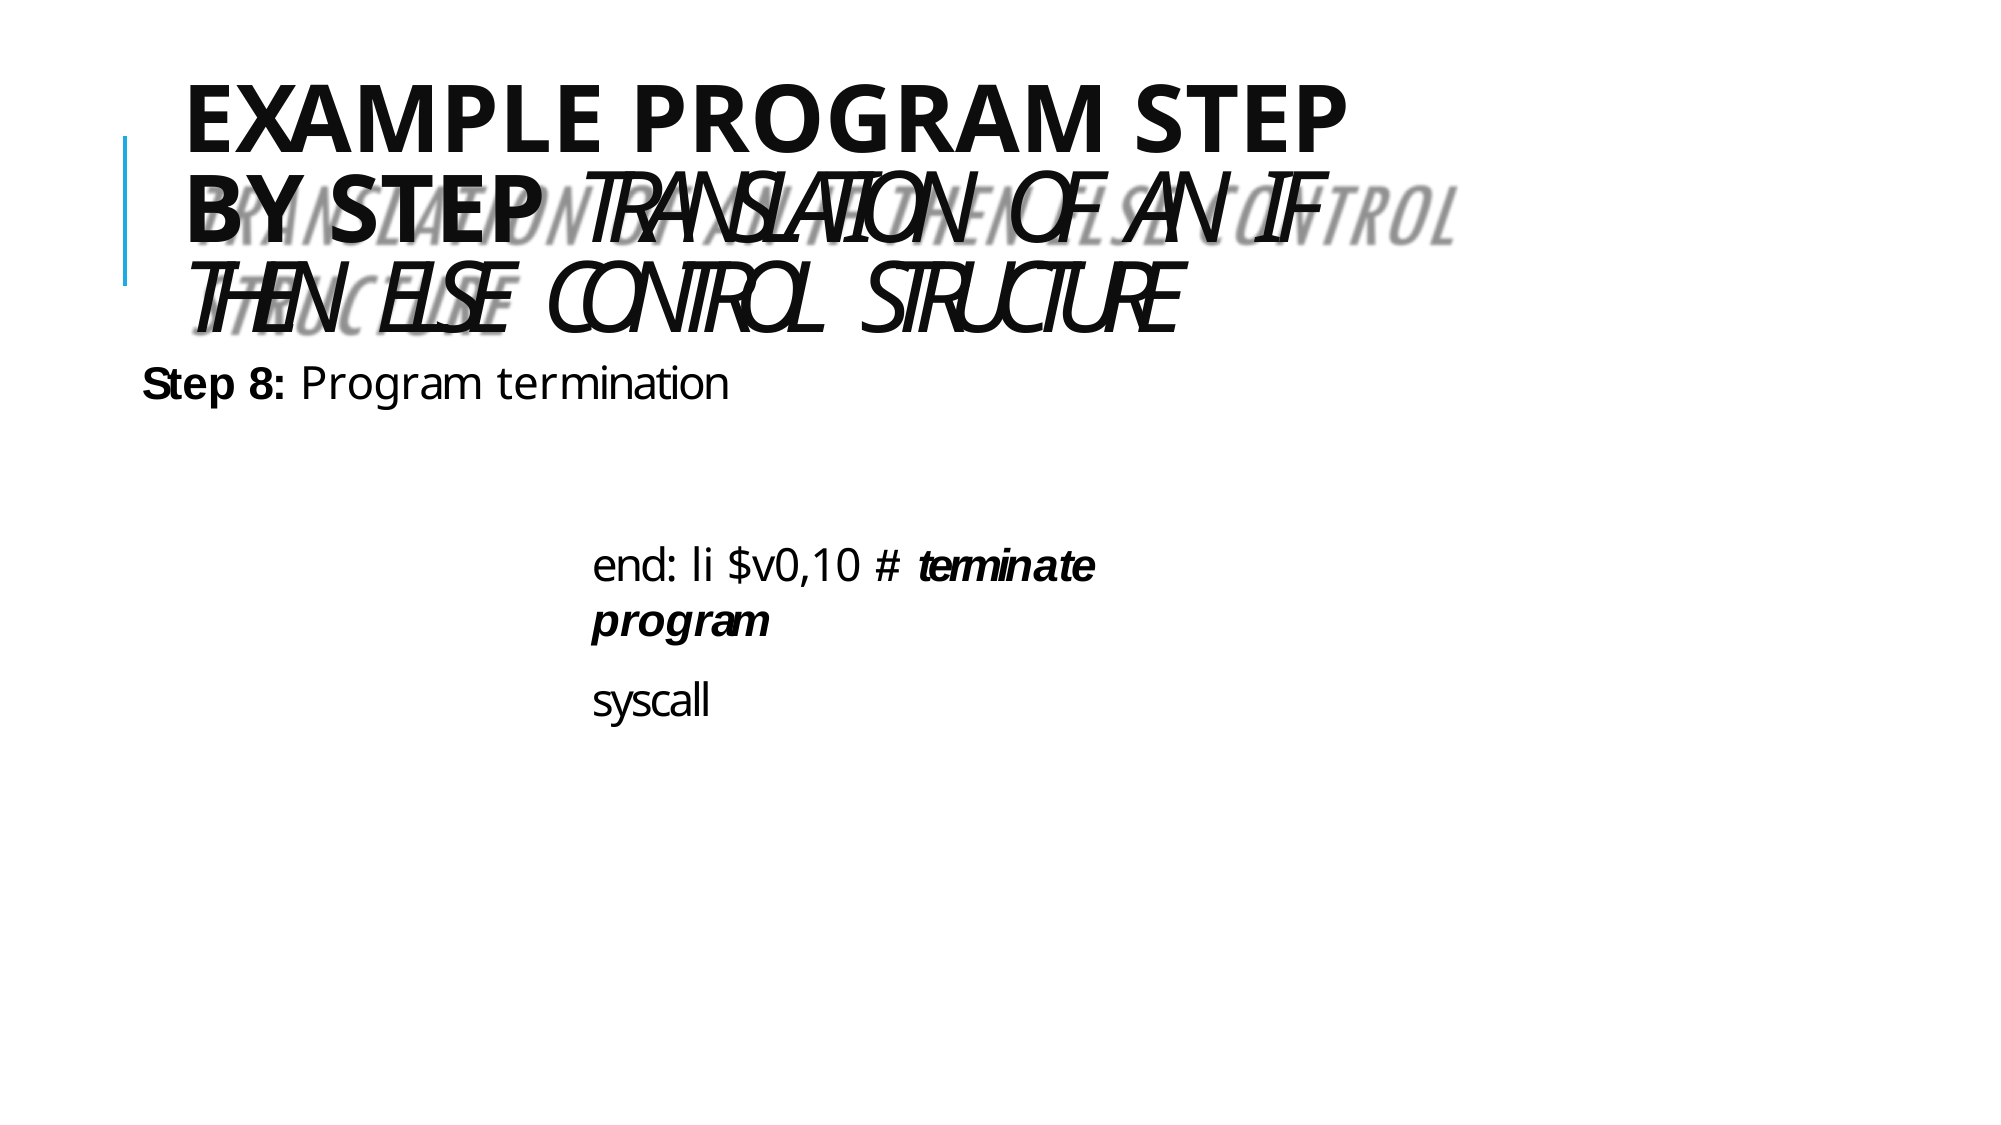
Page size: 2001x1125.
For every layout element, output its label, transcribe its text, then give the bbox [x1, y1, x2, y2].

text_box end: li $v0,10 # terminate program syscall [589, 508, 1234, 726]
title EXAMPLE PROGRAM STEP BY STEP TRANSLATION OF AN IF THEN ELSE CONTROL STRUCTURE Step 8: Program termination [139, 55, 1449, 122]
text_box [124, 124, 1536, 421]
